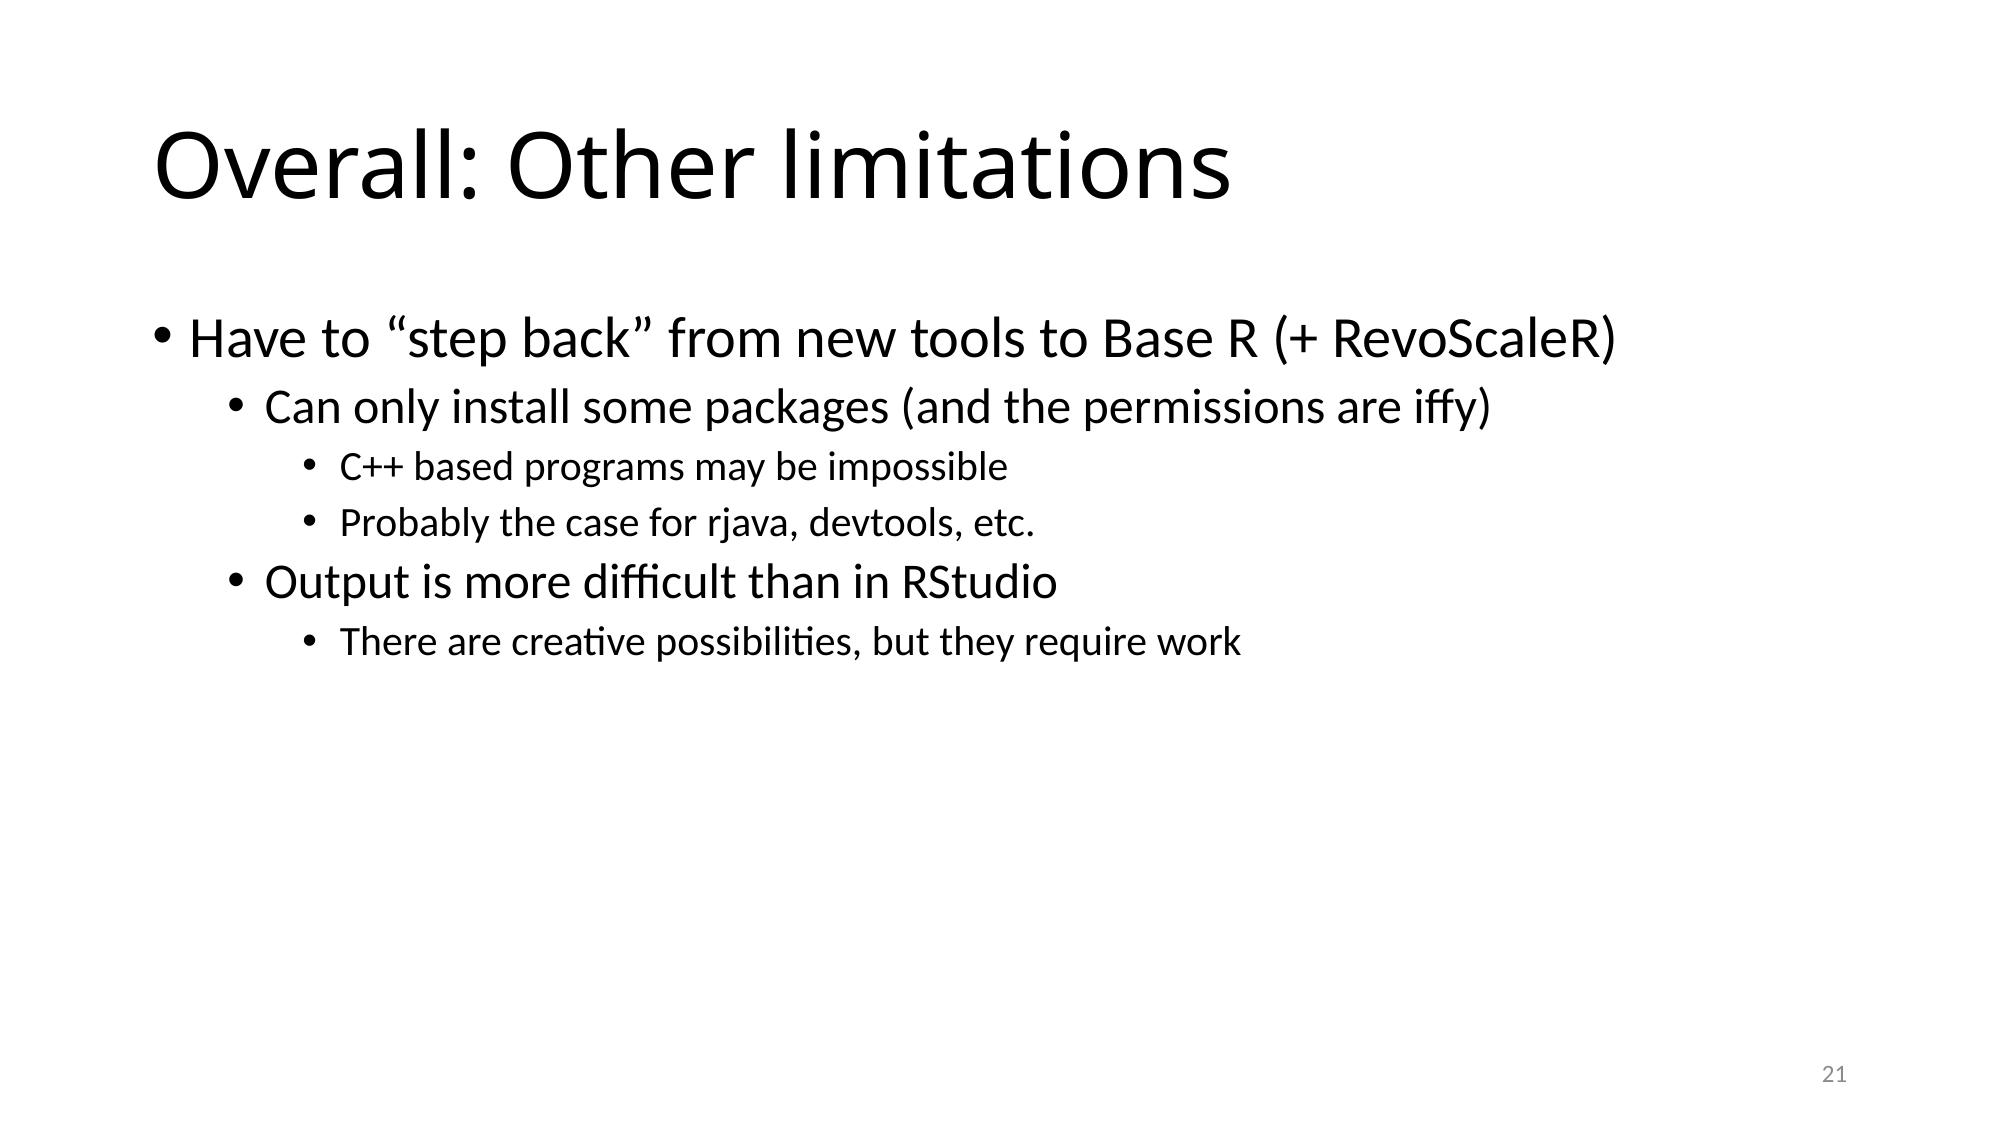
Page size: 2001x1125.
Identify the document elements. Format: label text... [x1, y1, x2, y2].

list Have to “step back” from new tools to Base R (+ RevoScaleR) Can only install some packages (and the permissions are iffy) C++ based programs may be impossible Probably the case for rjava, devtools, etc. Output is more difficult than in RStudio There are creative possibilities, but they require work [137, 299, 1863, 1014]
title Overall: Other limitations [137, 59, 1863, 278]
slide_number 21 [1412, 1042, 1863, 1103]
